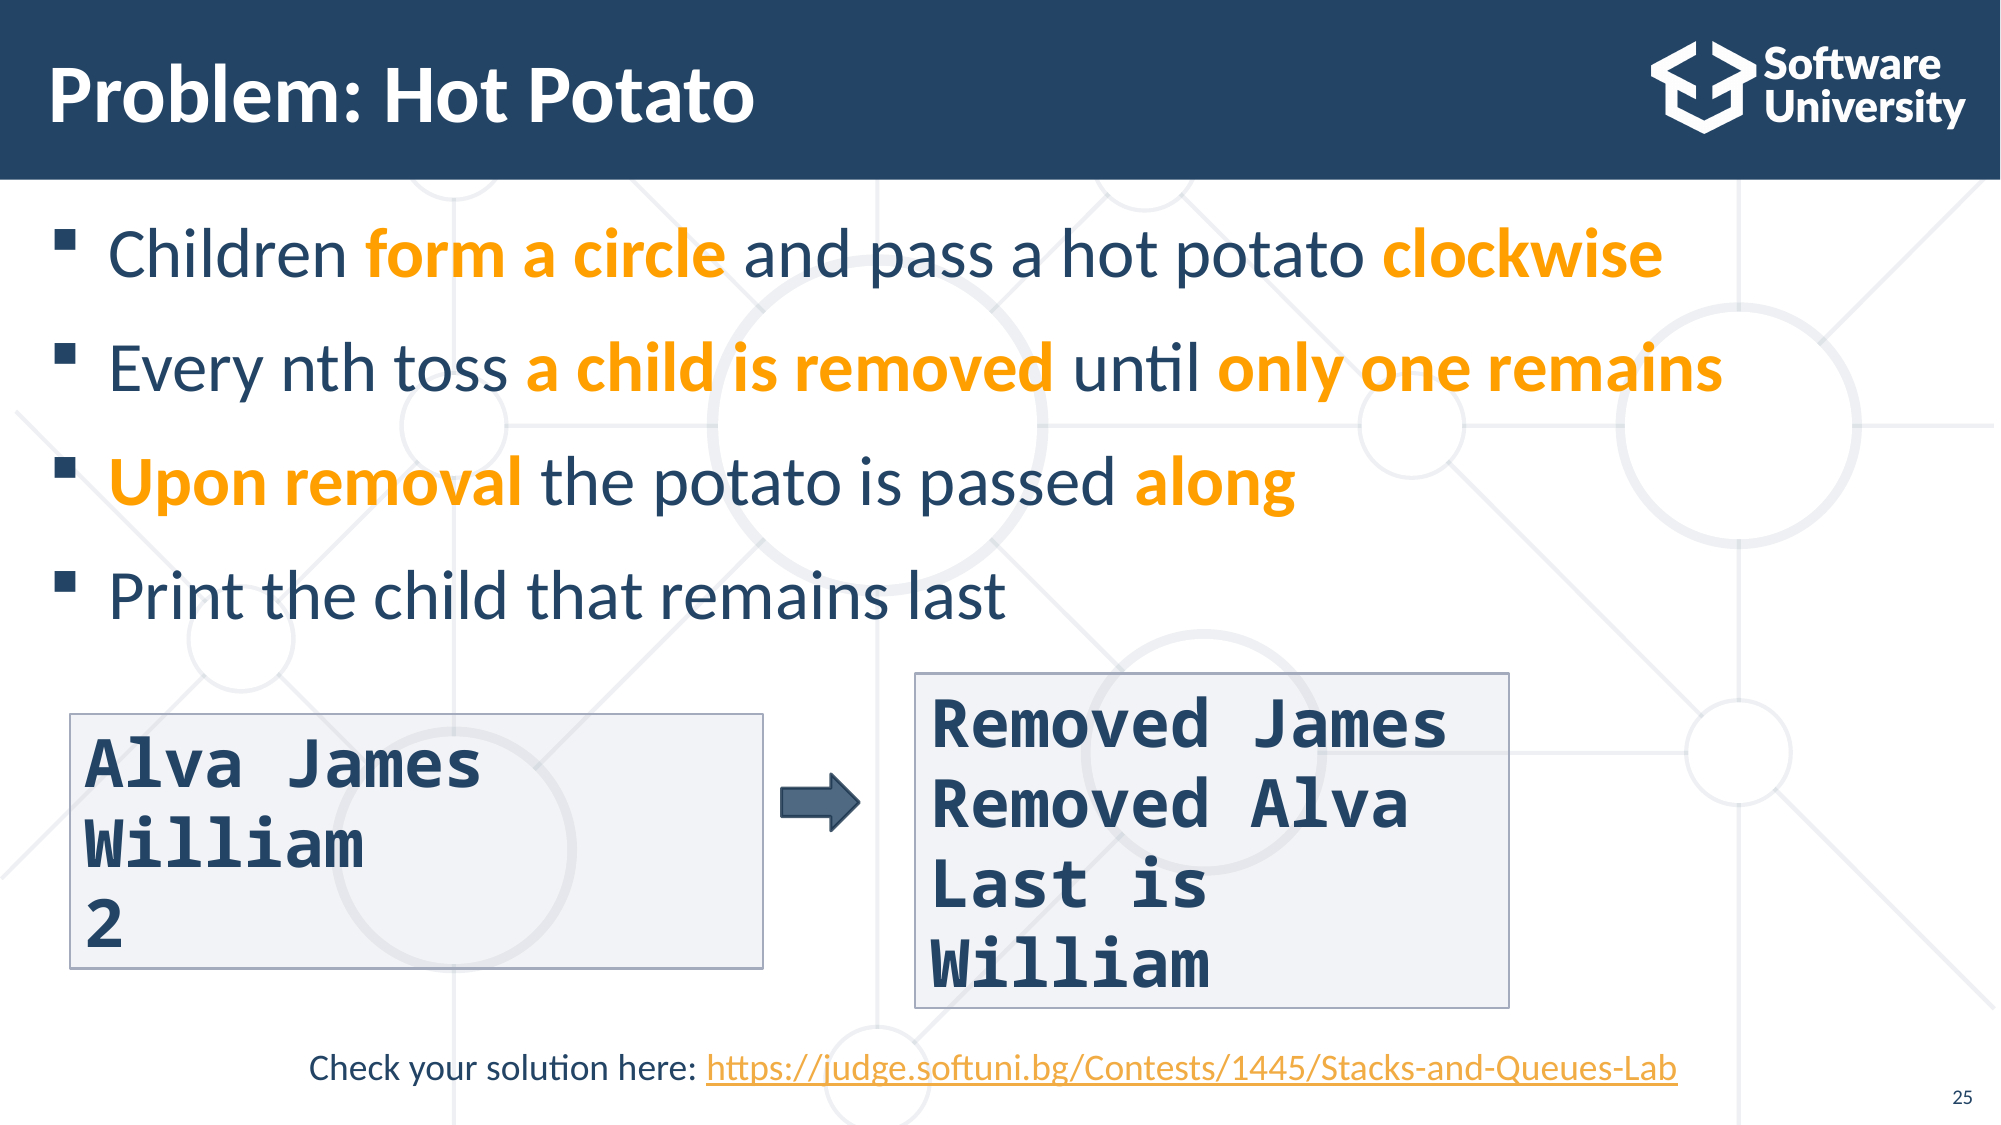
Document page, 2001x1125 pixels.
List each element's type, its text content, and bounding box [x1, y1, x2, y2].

text_box Alva James William 2 [69, 713, 764, 969]
slide_number 25 [1927, 1067, 1989, 1117]
list Children form a circle and pass a hot potato clockwise Every nth toss a child is removed until only one remains Upon removal the potato is passed along Print the child that remains last [31, 196, 1970, 1104]
text_box Check your solution here: https://judge.softuni.bg/Contests/1445/Stacks-and-Queues-Lab [124, 1035, 1863, 1096]
picture [1651, 41, 1966, 134]
text_box [779, 772, 862, 833]
text_box Removed James Removed Alva Last is William [915, 673, 1510, 1009]
title Problem: Hot Potato [31, 16, 1625, 162]
